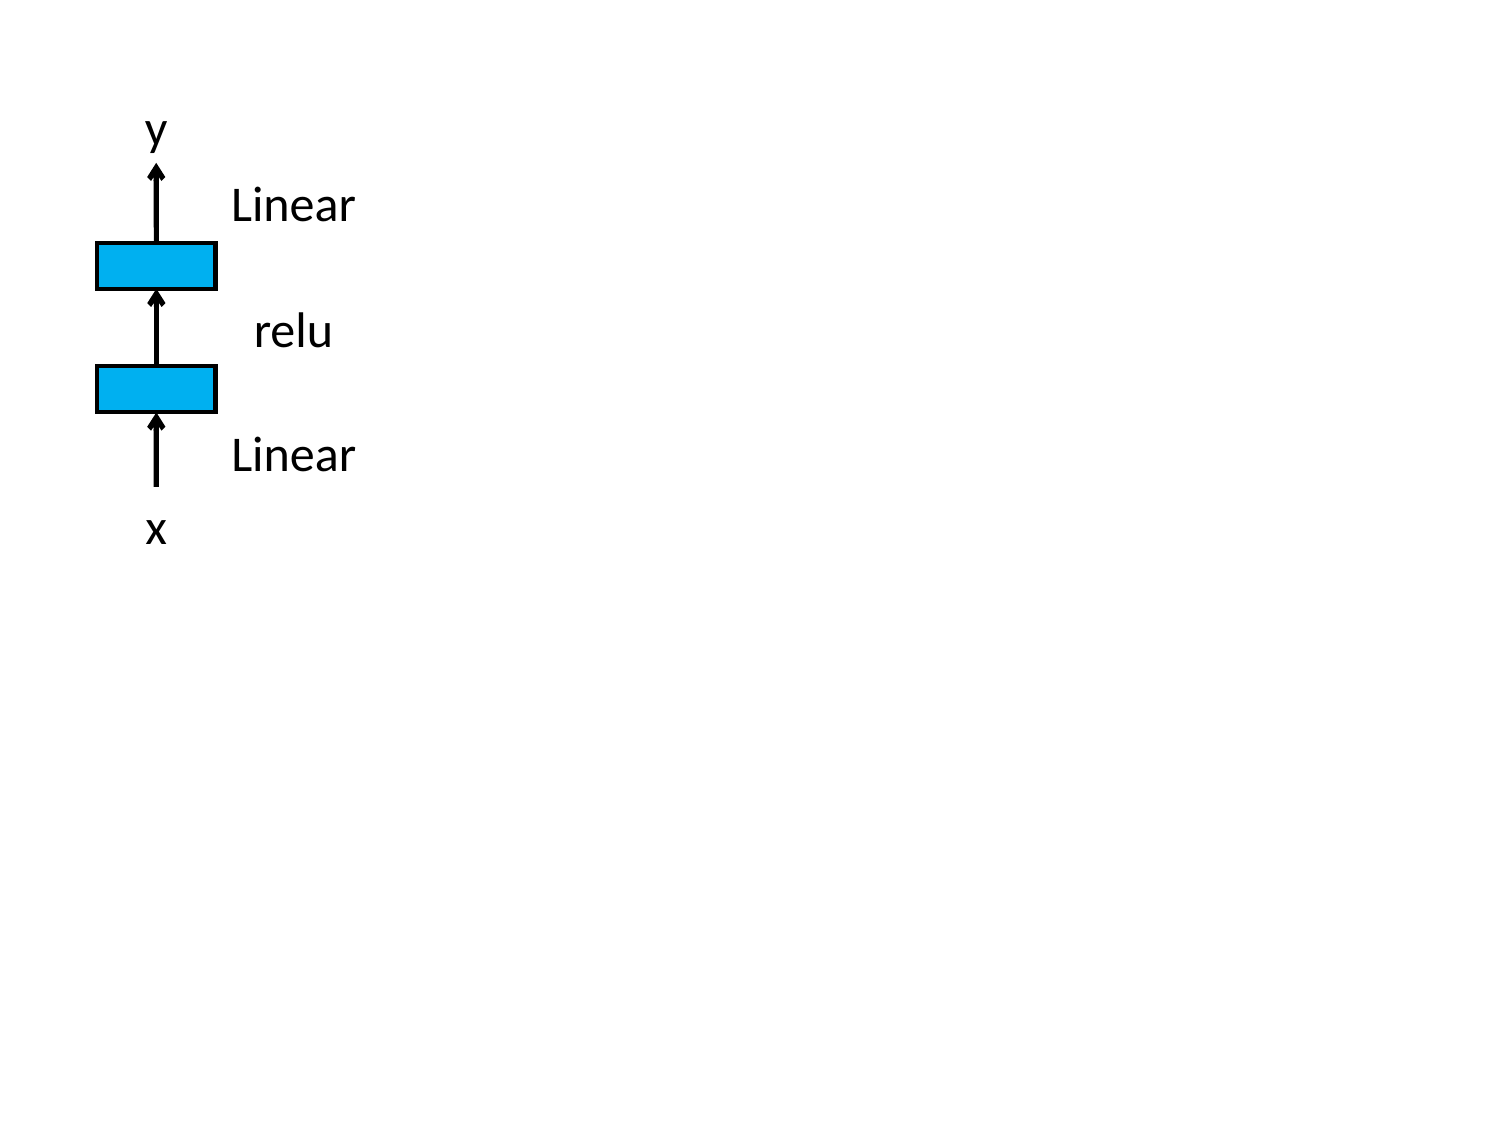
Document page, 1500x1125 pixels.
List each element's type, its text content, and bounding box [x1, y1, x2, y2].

text_box Linear [216, 413, 372, 489]
text_box y [129, 88, 183, 163]
text_box Linear [216, 163, 372, 239]
text_box [96, 365, 216, 413]
text_box x [130, 486, 182, 562]
text_box relu [238, 289, 349, 365]
text_box [96, 242, 216, 290]
